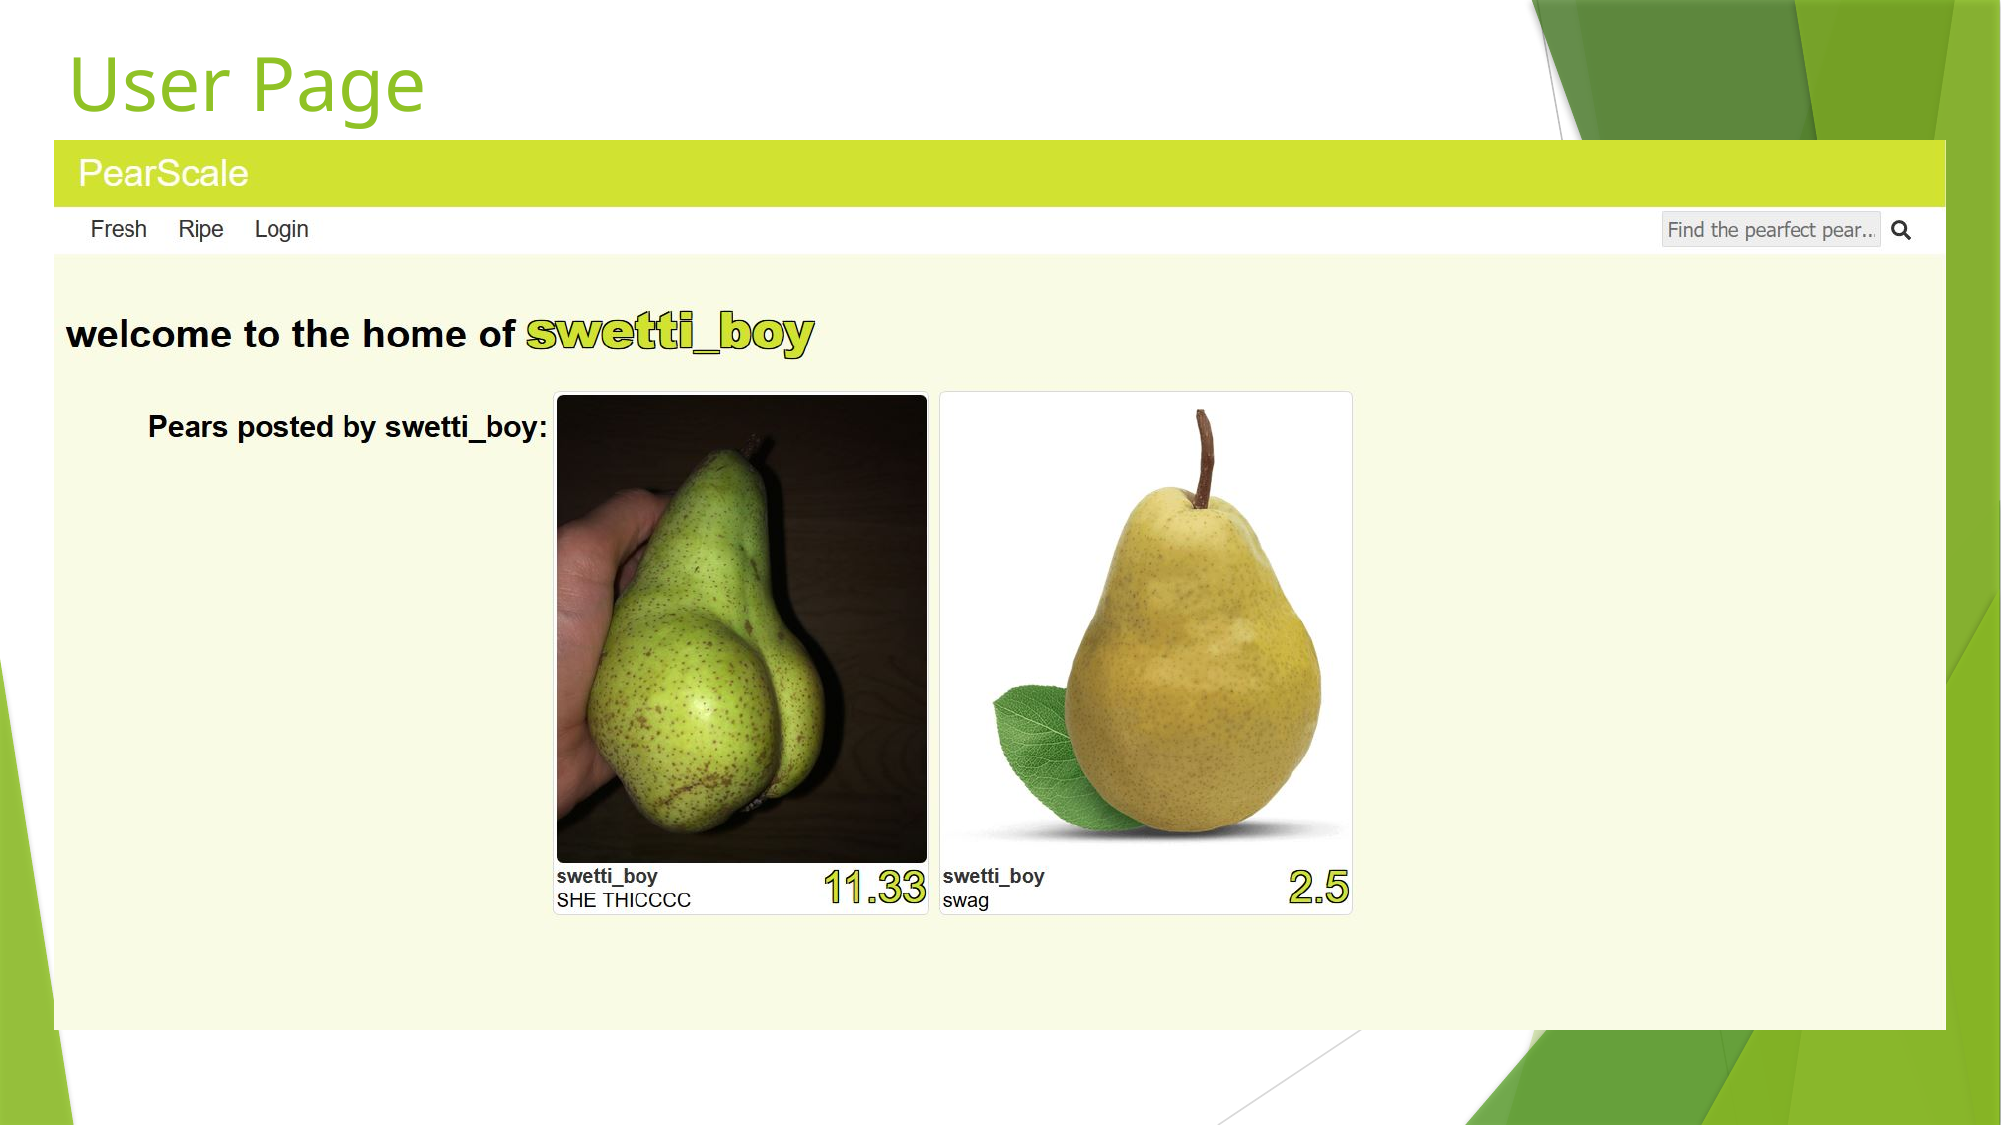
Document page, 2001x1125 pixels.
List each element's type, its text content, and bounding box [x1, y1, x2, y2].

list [54, 139, 1946, 1031]
title User Page [52, 28, 1463, 135]
